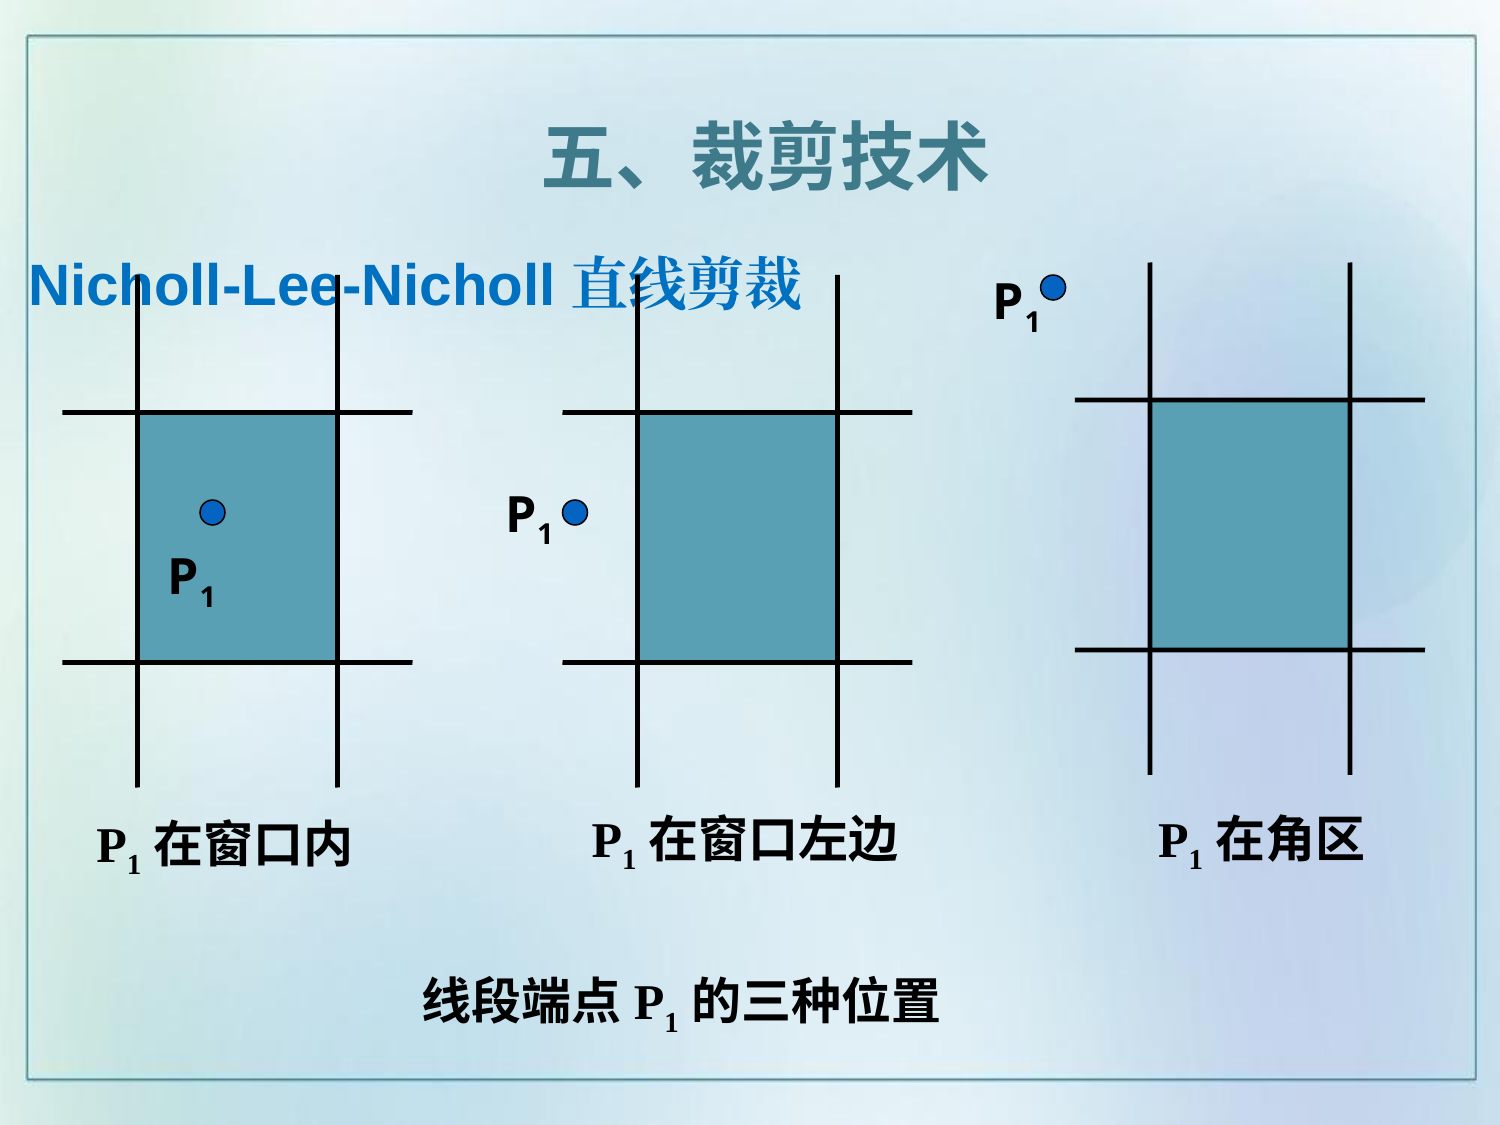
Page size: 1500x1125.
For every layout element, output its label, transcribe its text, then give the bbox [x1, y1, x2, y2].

text_box 五、裁剪技术 [64, 102, 1466, 208]
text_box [974, 262, 1425, 775]
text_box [62, 274, 413, 788]
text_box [487, 274, 913, 788]
text_box 线段端点P1的三种位置 [407, 962, 956, 1046]
text_box P1在窗口左边 [576, 799, 914, 883]
text_box P1在角区 [1143, 799, 1380, 883]
picture [0, 0, 1500, 1125]
title Nicholl-Lee-Nicholl直线剪裁 [13, 122, 1262, 325]
text_box P1在窗口内 [81, 804, 369, 888]
